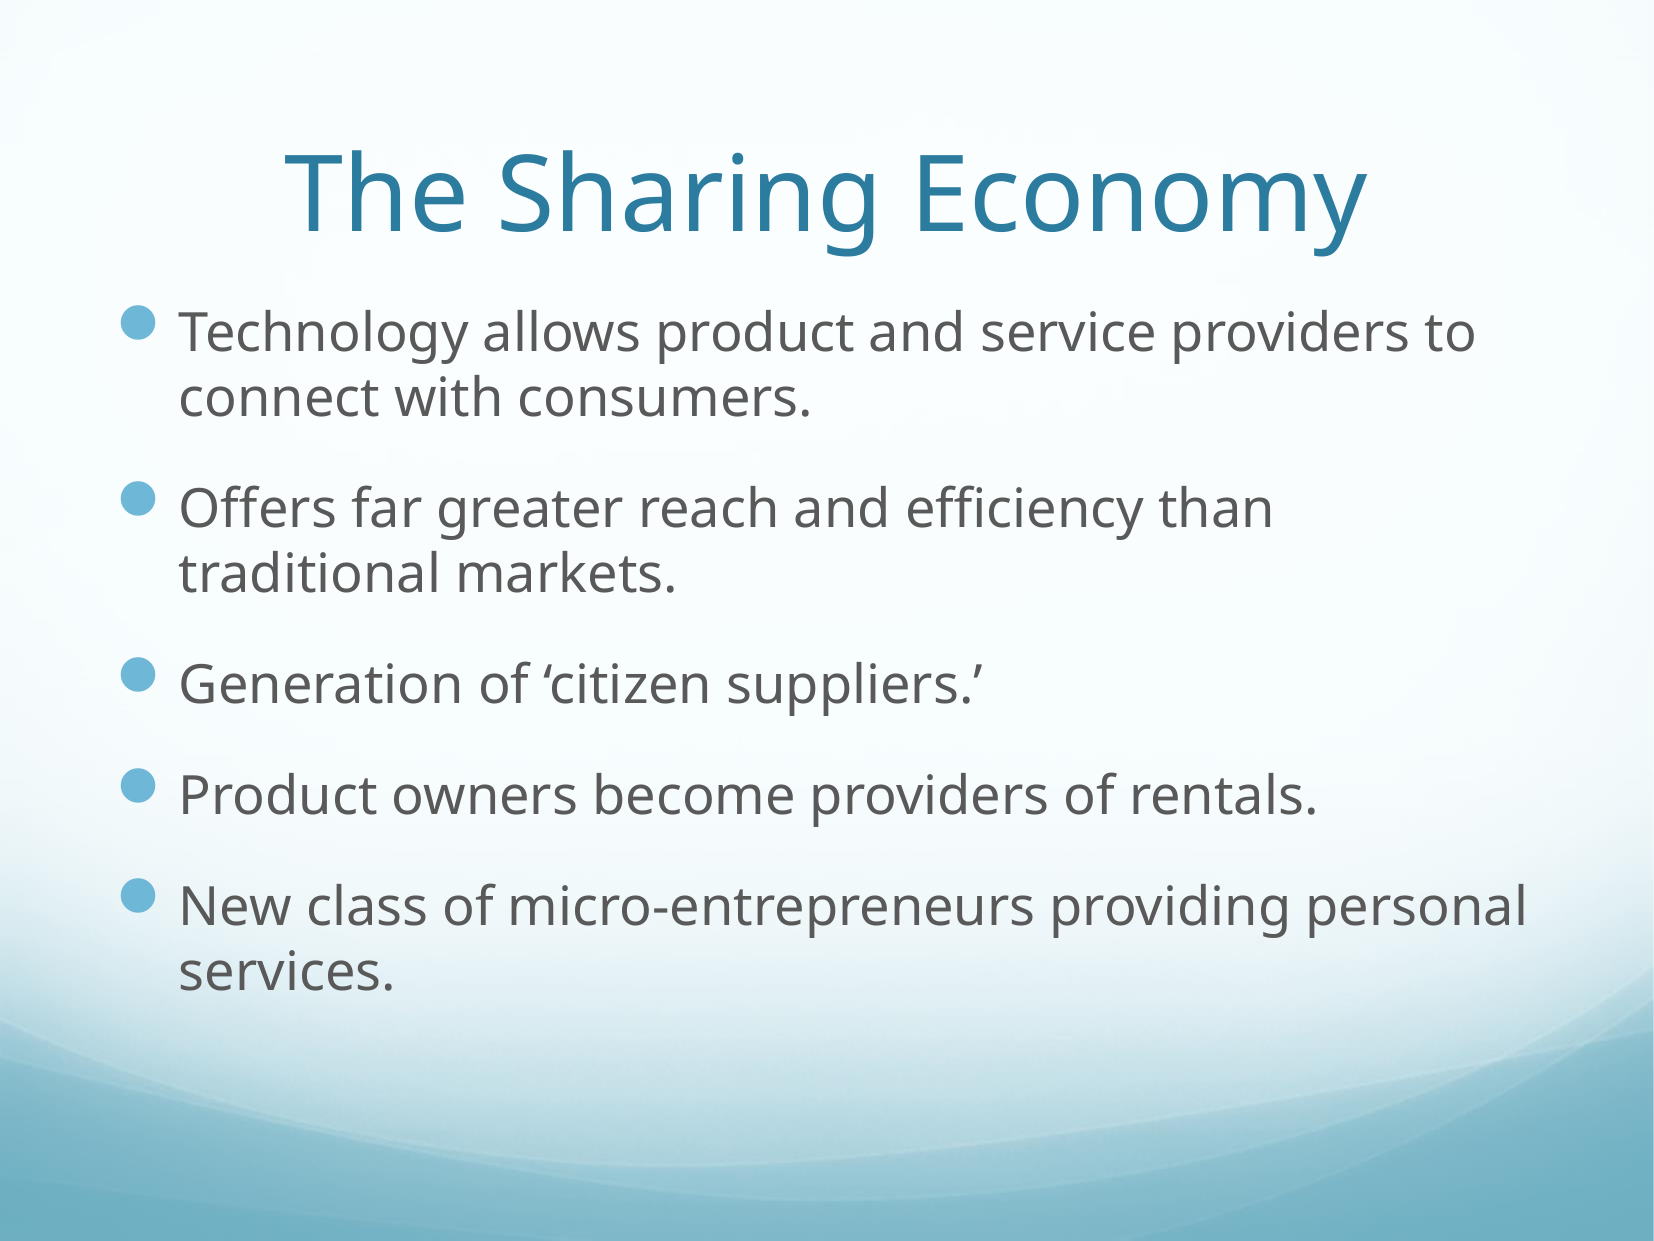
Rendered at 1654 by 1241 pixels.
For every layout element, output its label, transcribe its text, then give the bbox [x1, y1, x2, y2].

list Technology allows product and service providers to connect with consumers. Offers far greater reach and efficiency than traditional markets. Generation of ‘citizen suppliers.’ Product owners become providers of rentals. New class of micro-entrepreneurs providing personal services. [99, 289, 1554, 1075]
picture [0, 0, 1654, 1241]
title The Sharing Economy [99, 19, 1554, 262]
